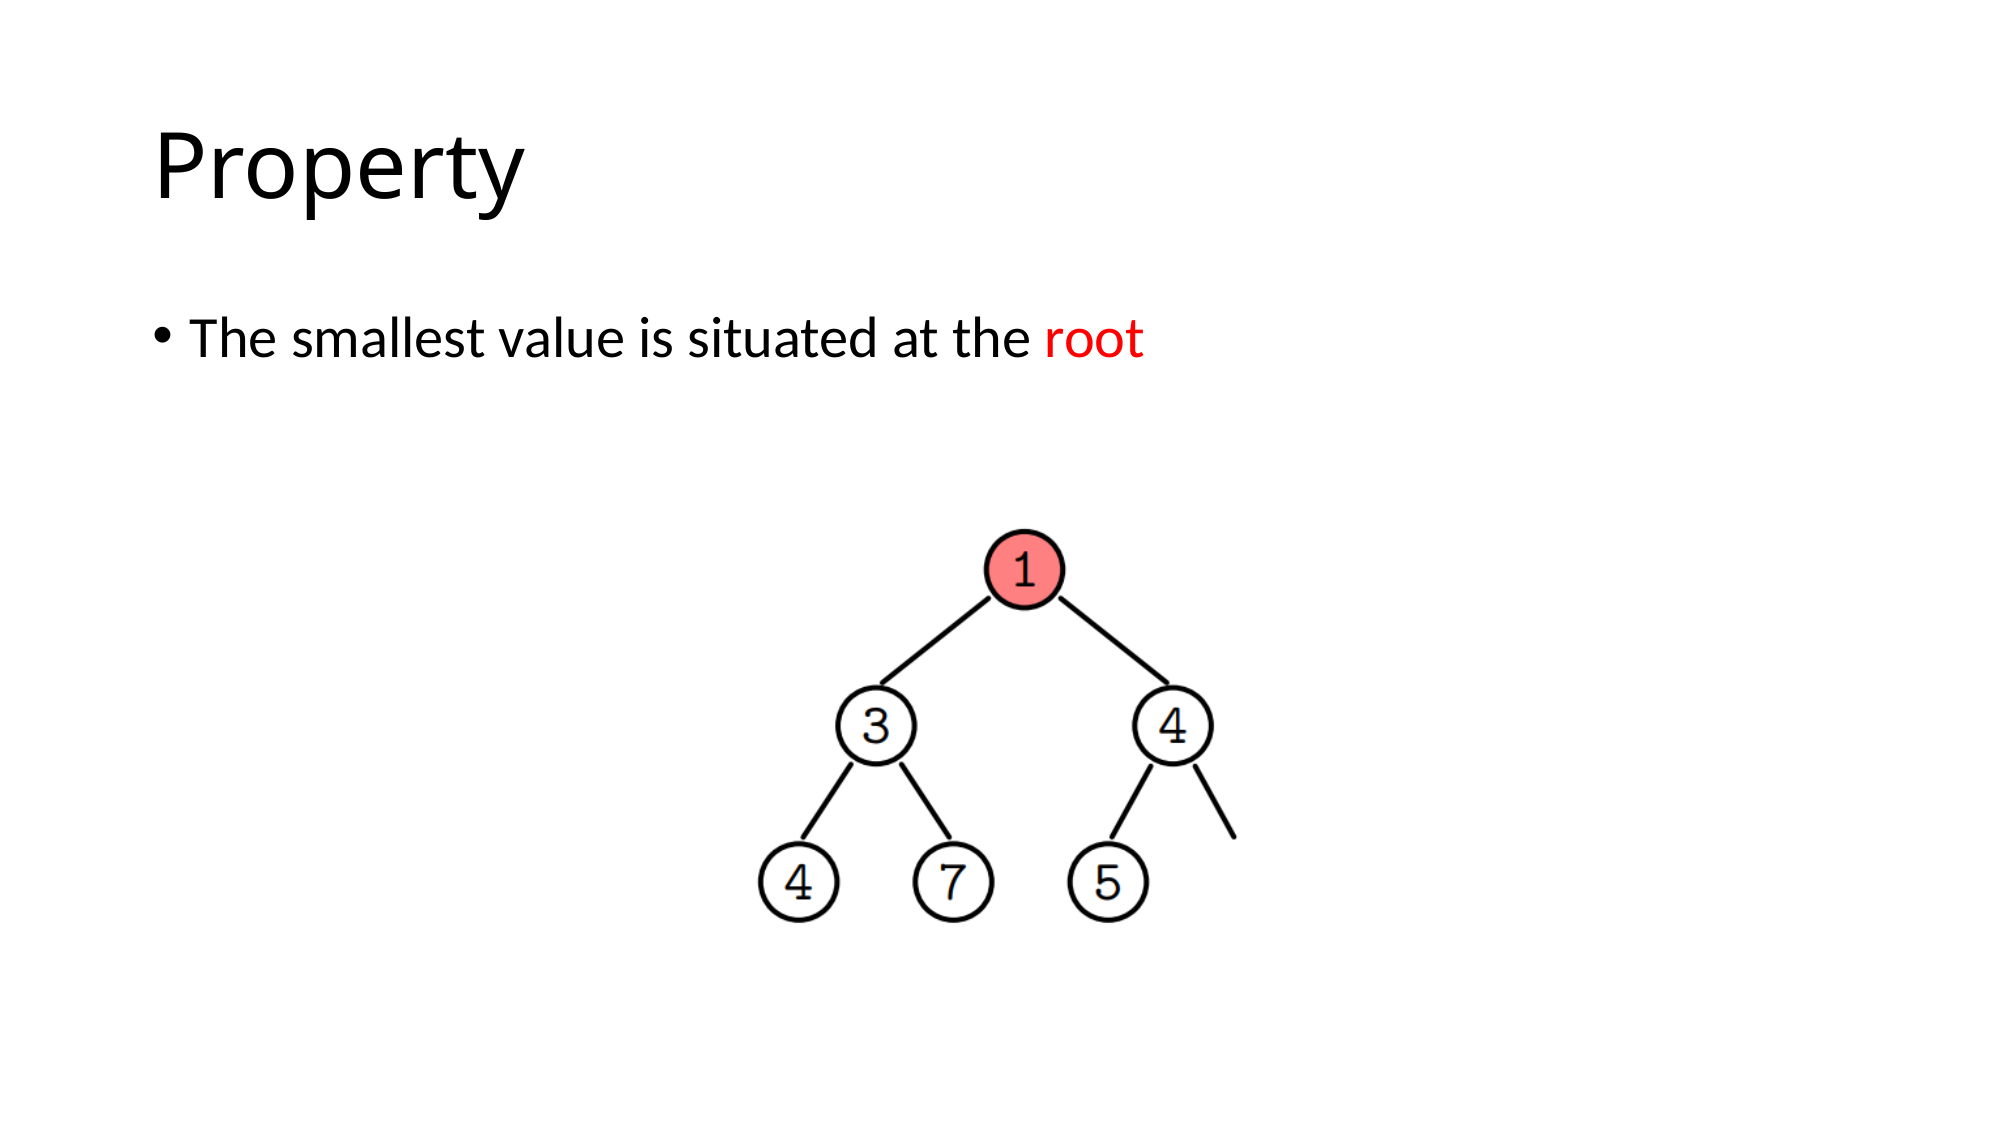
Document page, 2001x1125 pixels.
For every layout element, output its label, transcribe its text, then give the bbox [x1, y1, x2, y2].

picture [701, 477, 1299, 970]
list The smallest value is situated at the root [137, 299, 1863, 1014]
title Property [137, 59, 1863, 278]
